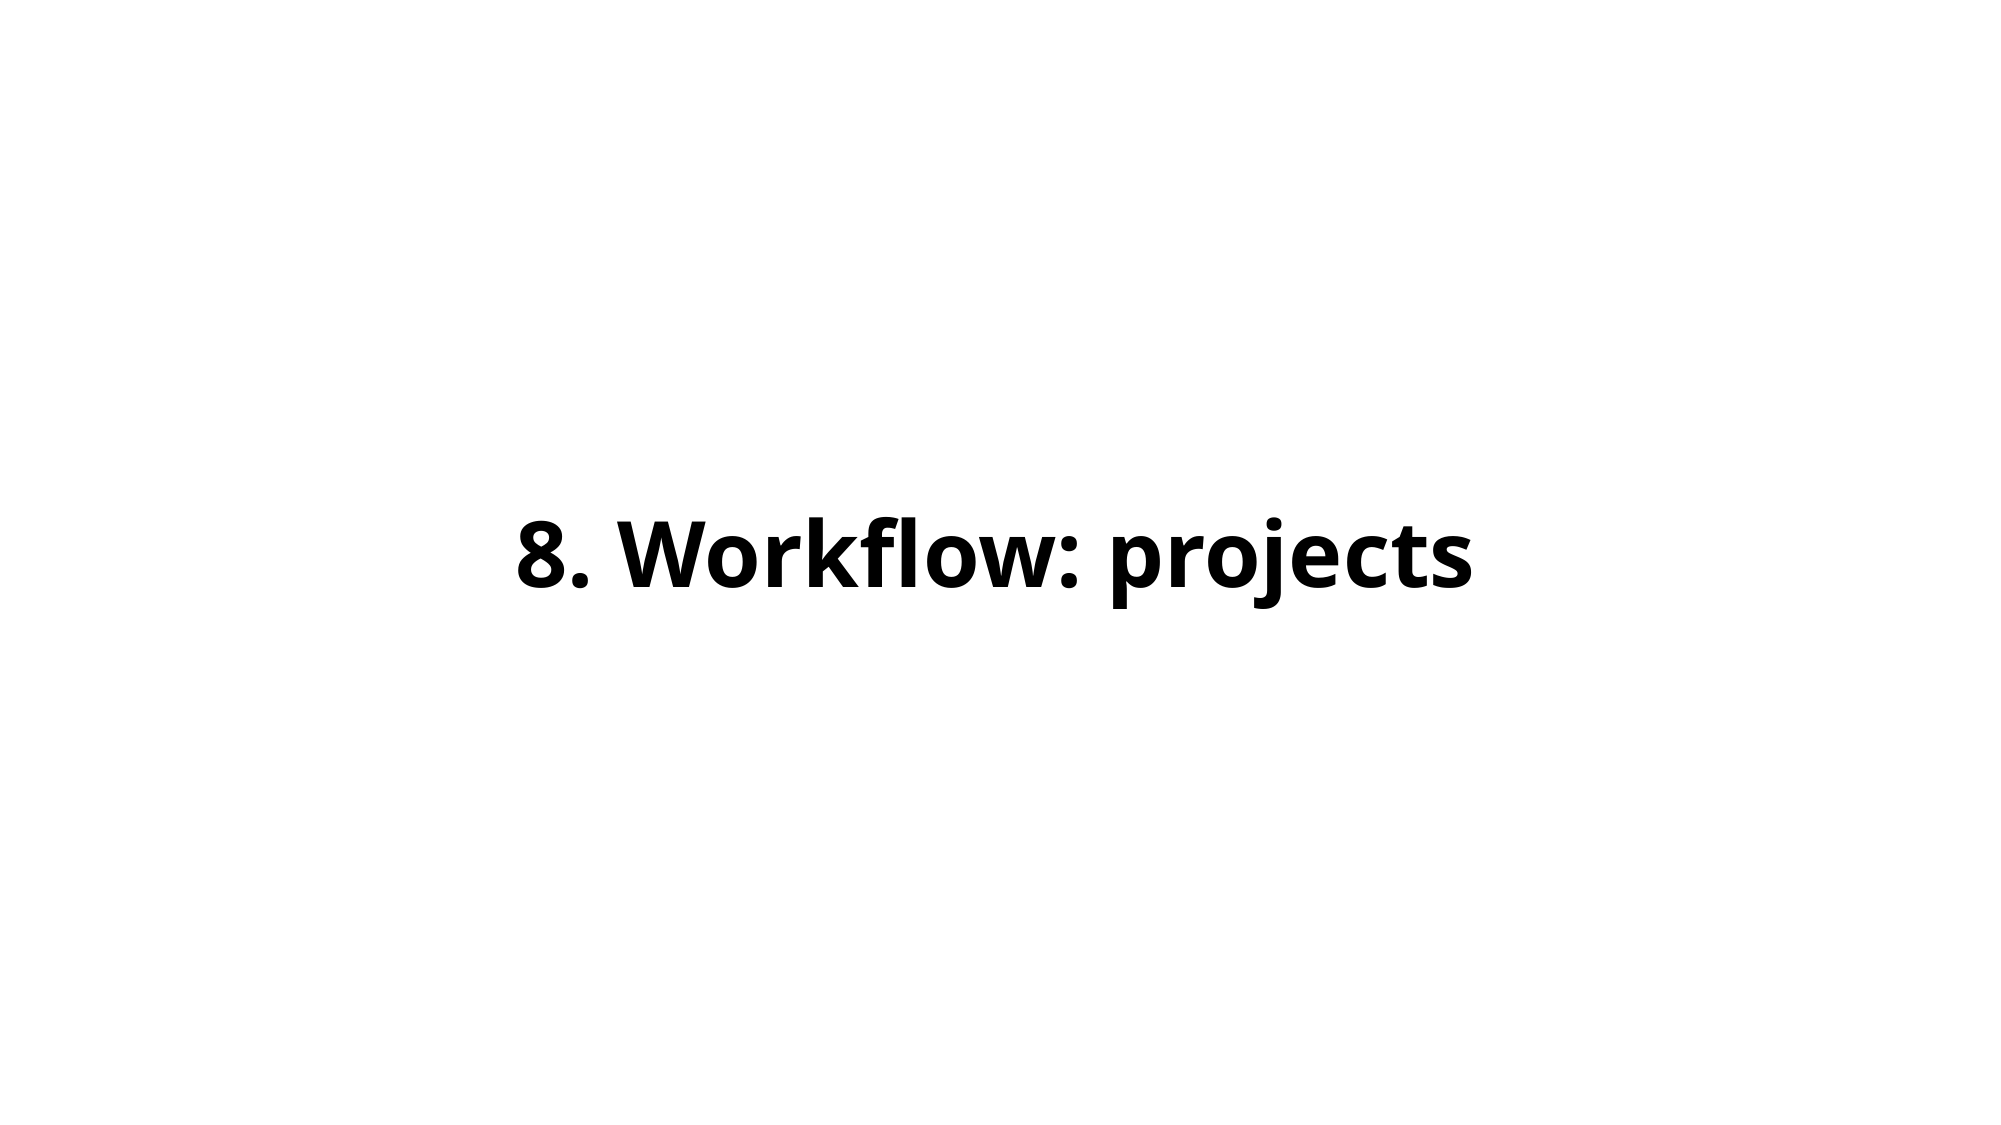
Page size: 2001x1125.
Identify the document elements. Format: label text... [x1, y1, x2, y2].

text_box 8. Workflow: projects [133, 449, 1859, 667]
